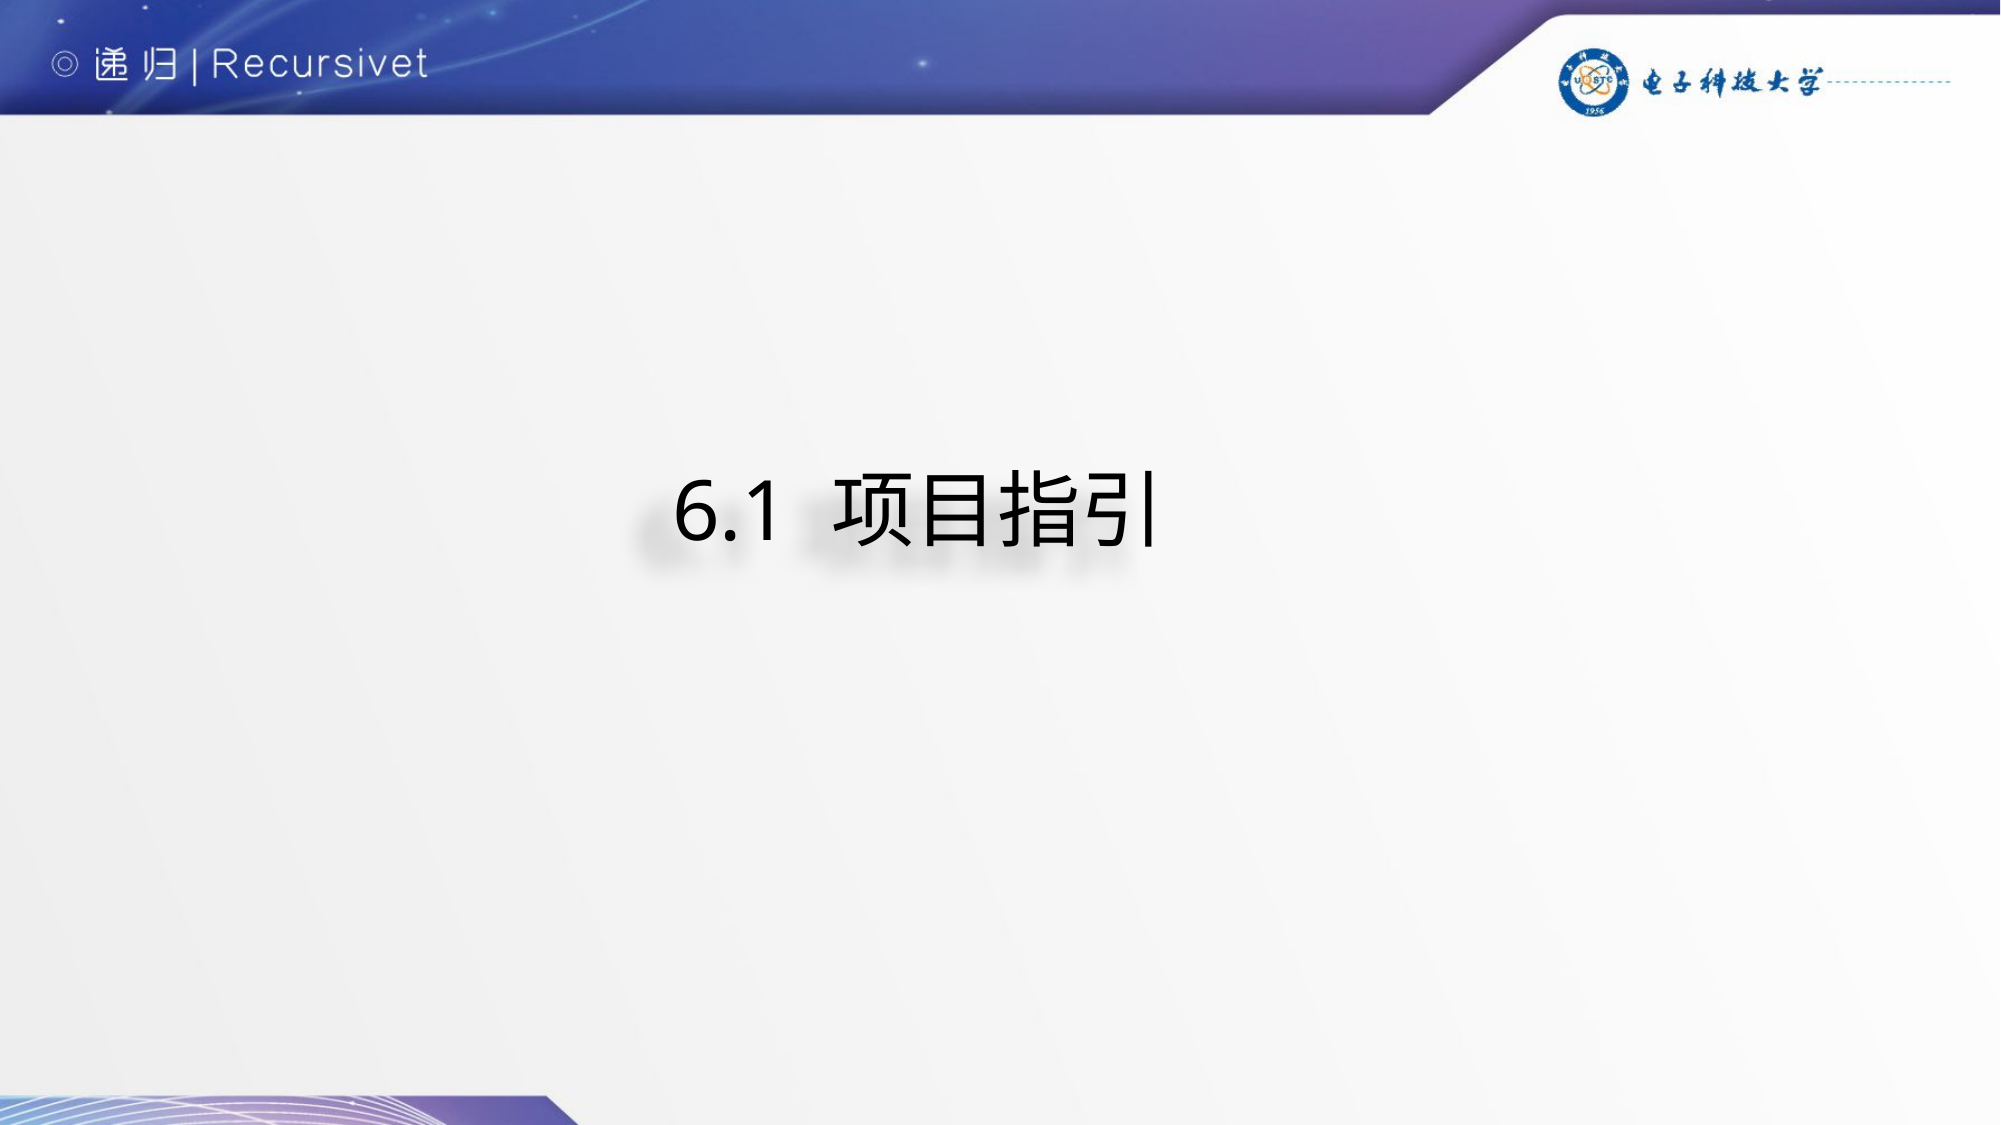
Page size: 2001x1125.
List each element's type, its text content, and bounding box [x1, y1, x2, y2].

text_box 6.1 项目指引 [657, 450, 1179, 565]
picture [0, 0, 2001, 1125]
